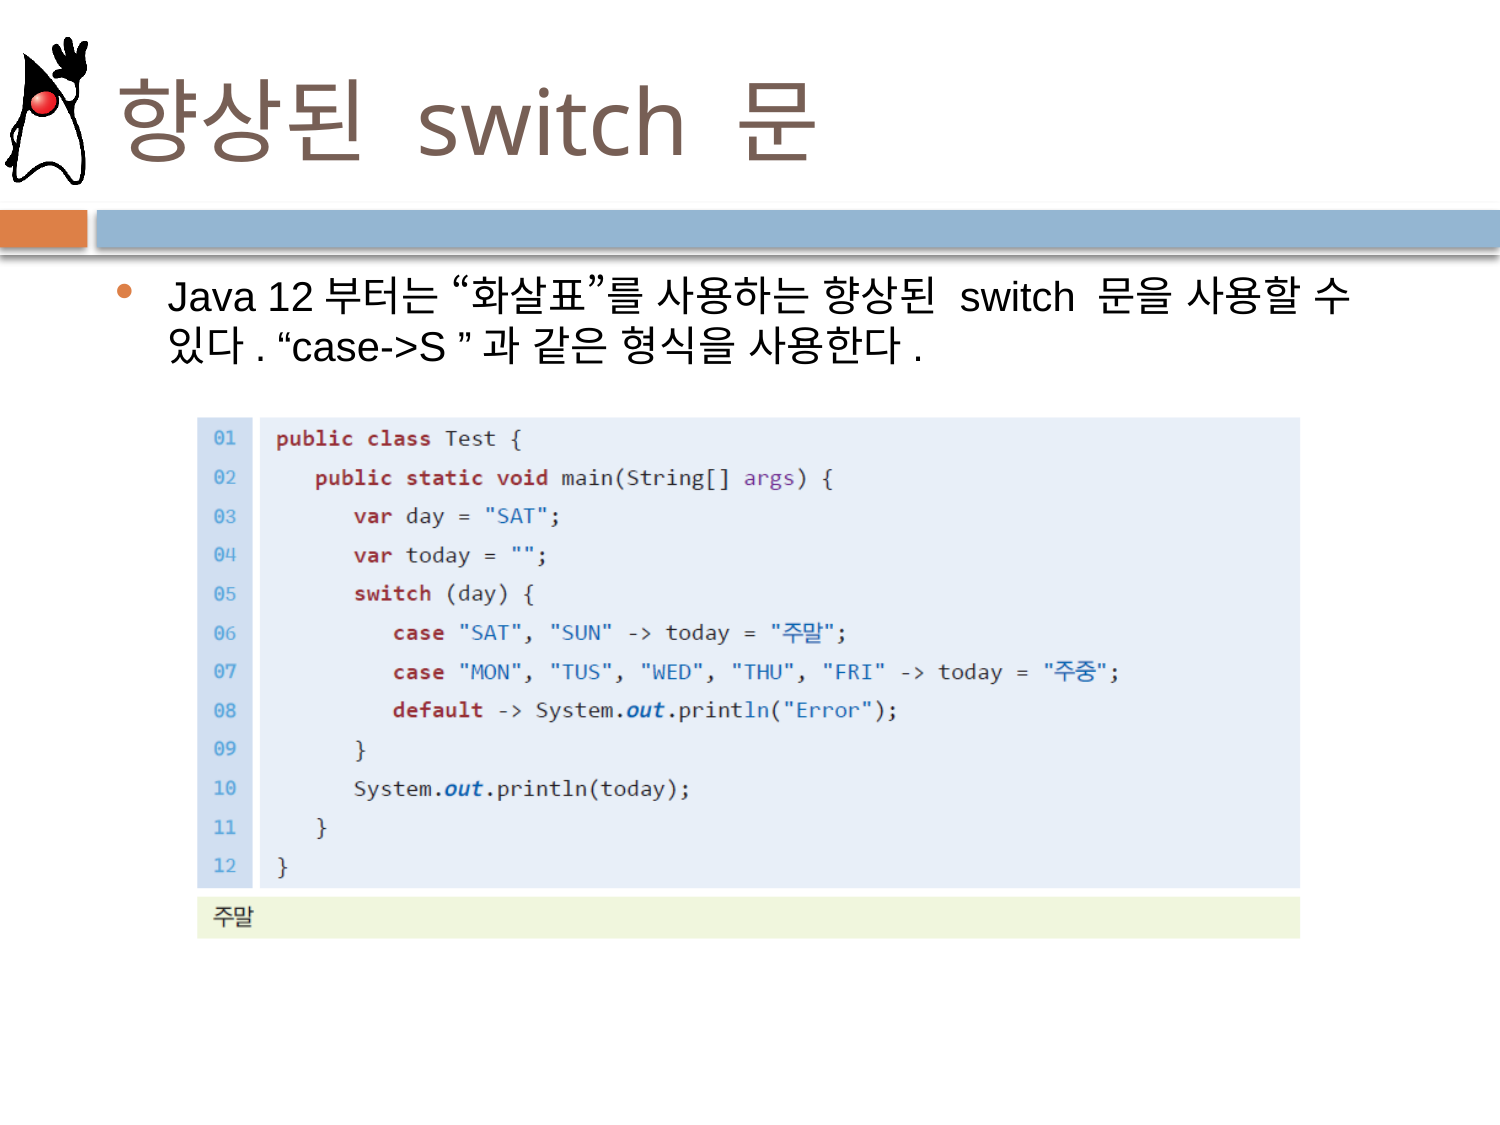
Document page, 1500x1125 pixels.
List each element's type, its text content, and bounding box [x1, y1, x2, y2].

title 향상된 switch 문 [100, 37, 1438, 200]
picture [5, 37, 88, 185]
picture [190, 408, 1310, 946]
list Java 12부터는 “화살표”를 사용하는 향상된 switch 문을 사용할 수 있다. “case->S ”과 같은 형식을 사용한다. [100, 262, 1438, 1000]
